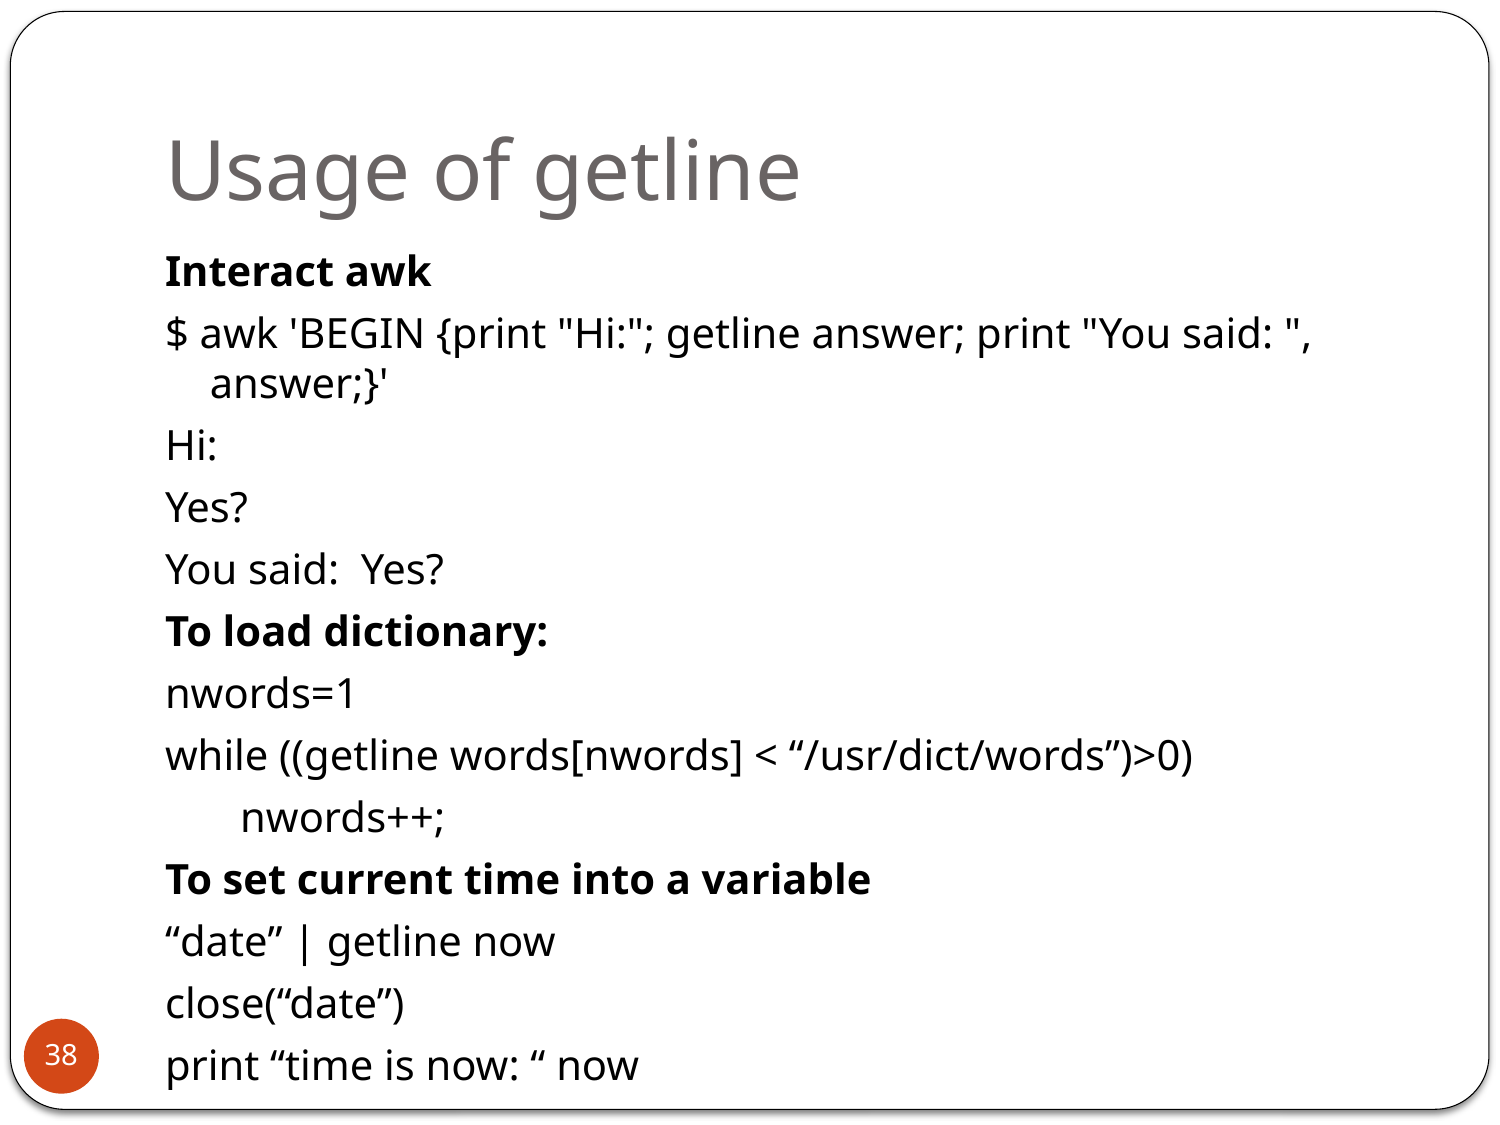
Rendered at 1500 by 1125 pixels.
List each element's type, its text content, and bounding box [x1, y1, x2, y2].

list Interact awk $ awk 'BEGIN {print "Hi:"; getline answer; print "You said: ", answer;}' Hi: Yes? You said: Yes? To load dictionary: nwords=1 while ((getline words[nwords] < “/usr/dict/words”)>0) nwords++; To set current time into a variable “date” | getline now close(“date”) print “time is now: “ now [150, 237, 1425, 988]
slide_number 38 [23, 1018, 99, 1094]
title Usage of getline [150, 45, 1425, 233]
